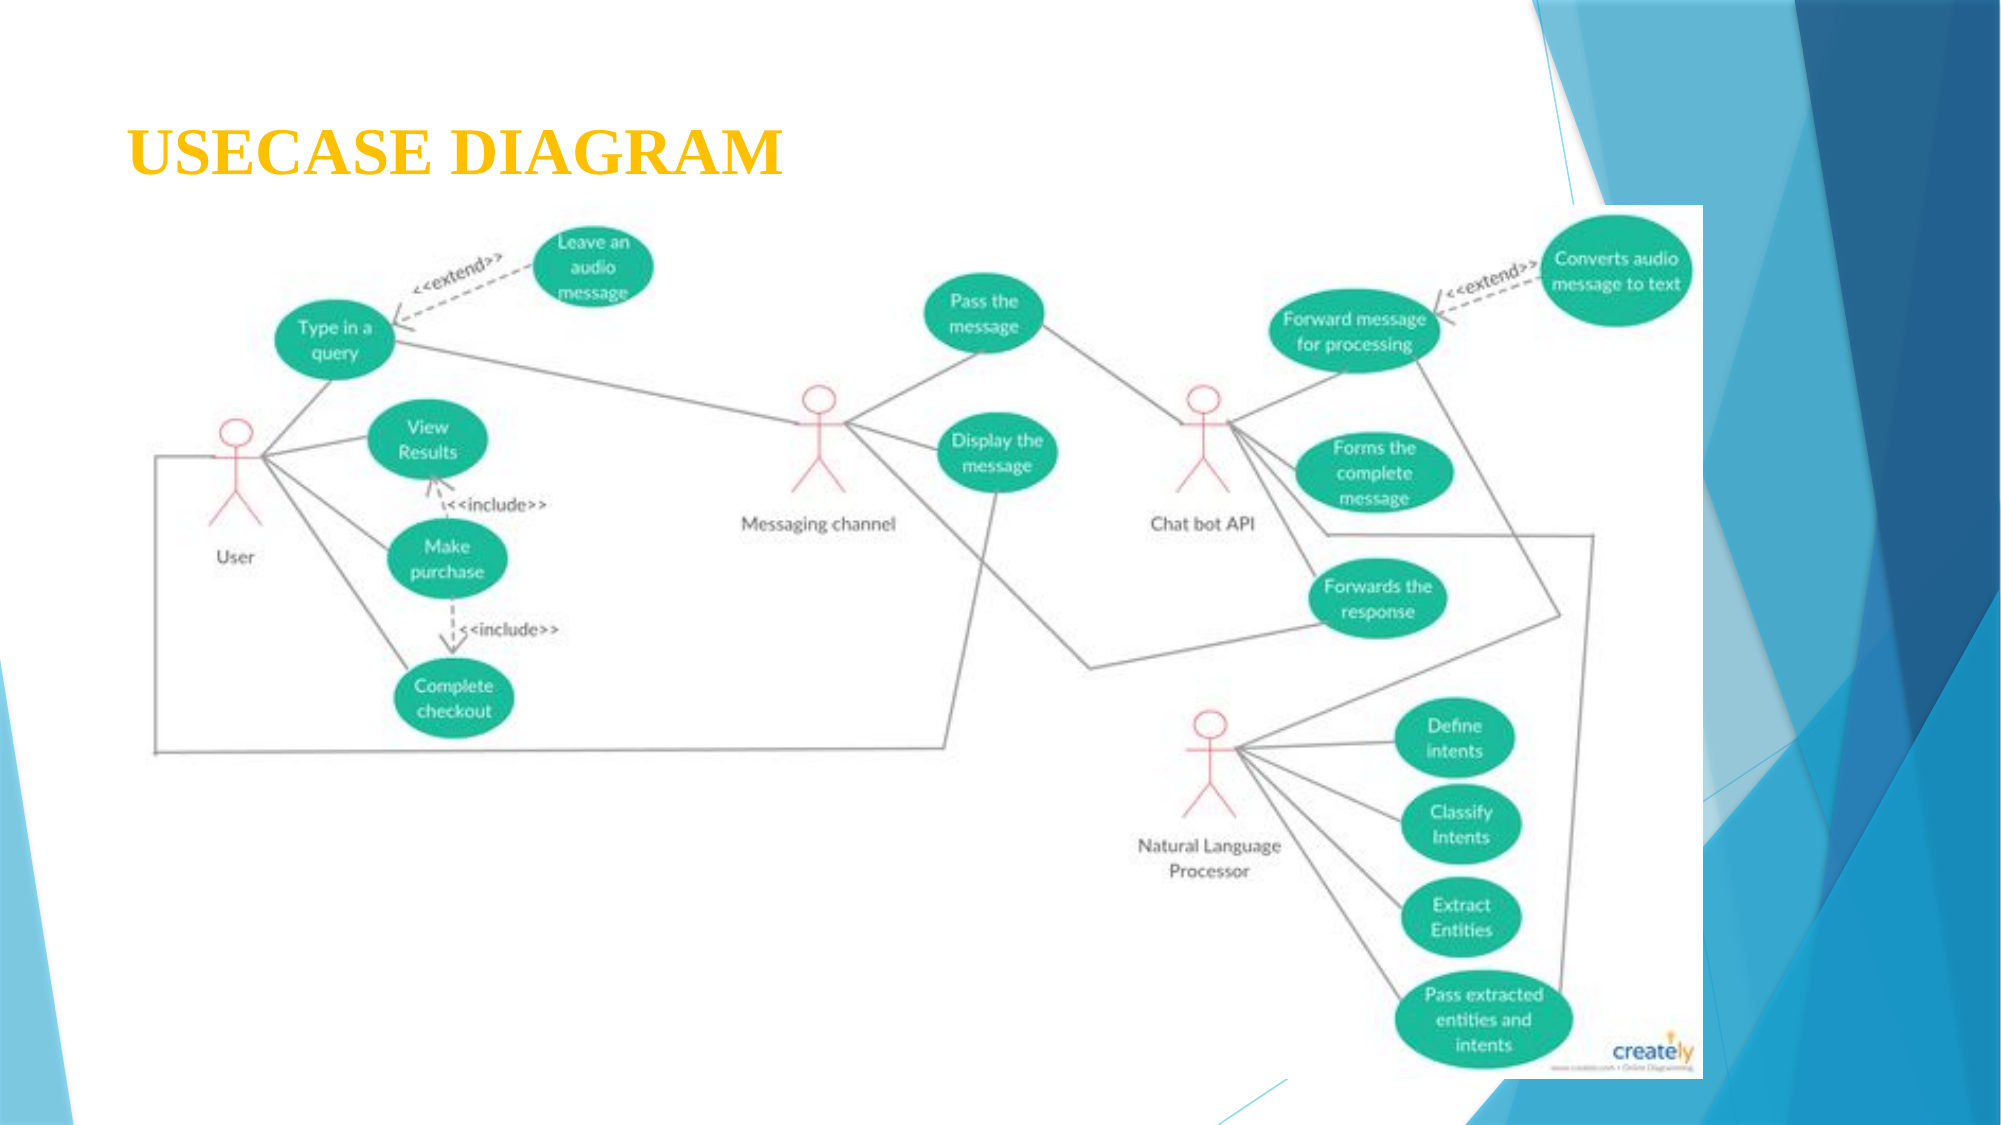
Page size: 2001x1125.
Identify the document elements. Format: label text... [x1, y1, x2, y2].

title USECASE DIAGRAM [111, 99, 1522, 218]
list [145, 205, 1704, 1079]
